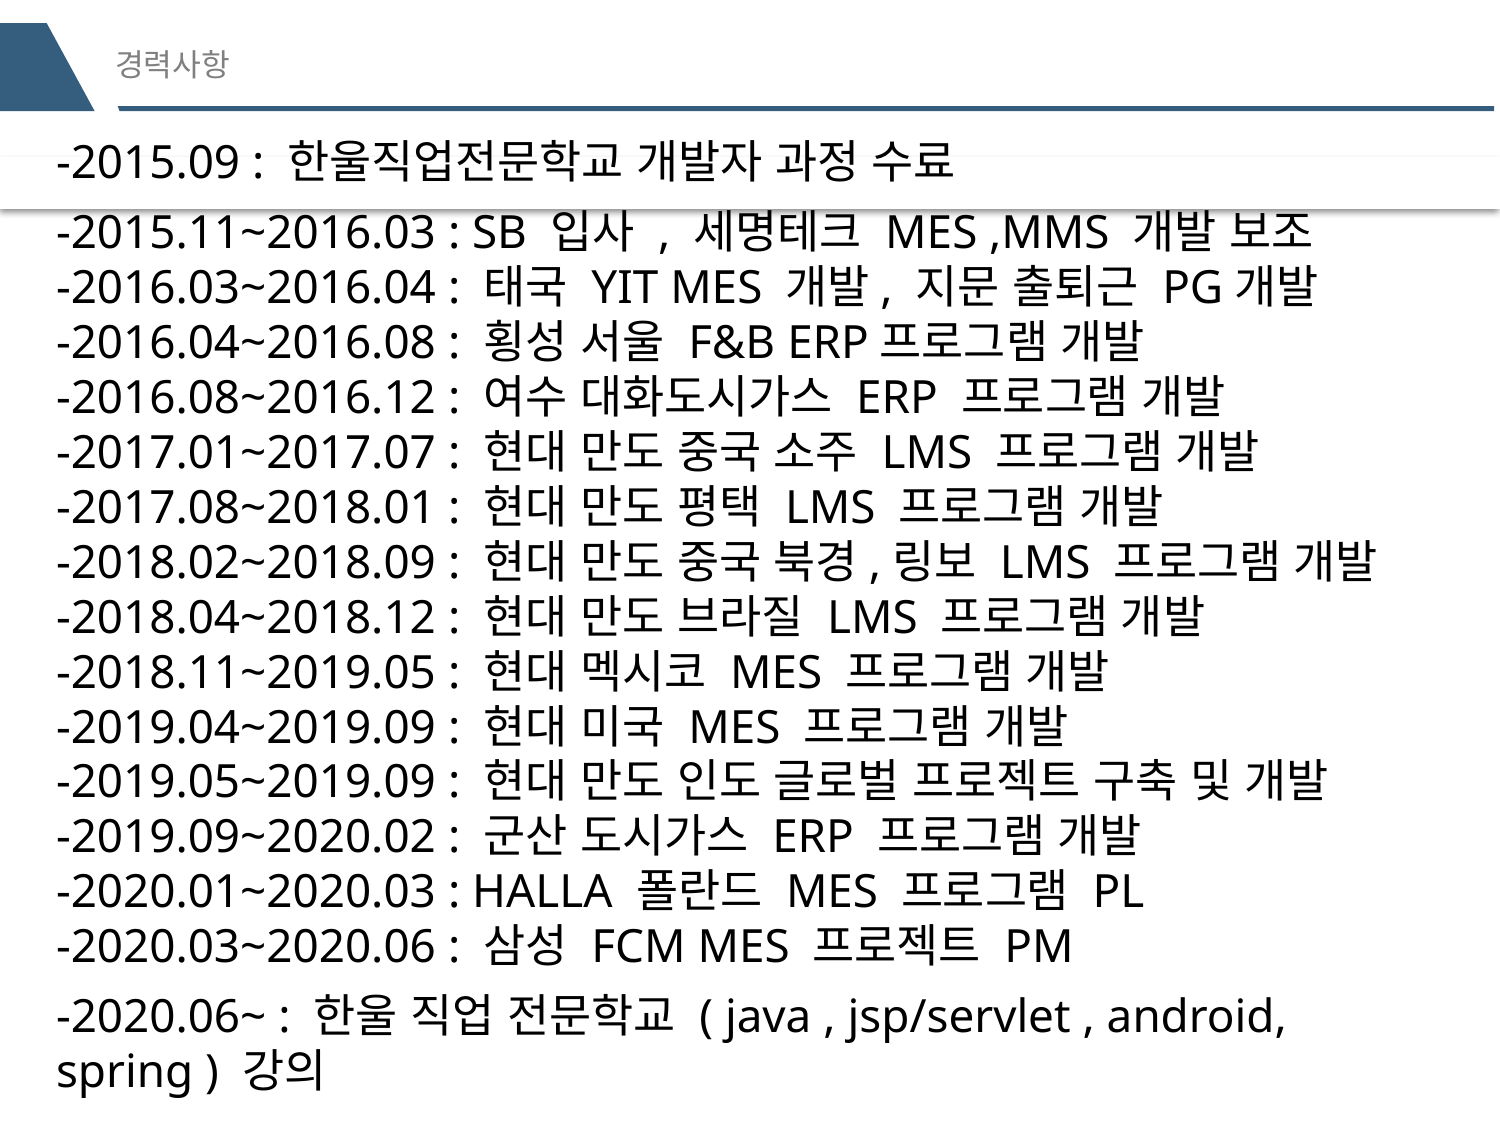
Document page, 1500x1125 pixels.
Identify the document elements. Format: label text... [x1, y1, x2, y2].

text_box [0, 0, 1500, 75]
list -2015.09 : 한울직업전문학교 개발자 과정 수료 -2015.11~2016.03 : SB 입사 , 세명테크 MES ,MMS 개발 보조 -2016.03~2016.04 : 태국 YIT MES 개발, 지문 출퇴근 PG개발 -2016.04~2016.08 : 횡성 서울 F&B ERP프로그램 개발 -2016.08~2016.12 : 여수 대화도시가스 ERP 프로그램 개발 -2017.01~2017.07 : 현대 만도 중국 소주 LMS 프로그램 개발 -2017.08~2018.01 : 현대 만도 평택 LMS 프로그램 개발 -2018.02~2018.09 : 현대 만도 중국 북경,링보 LMS 프로그램 개발 -2018.04~2018.12 : 현대 만도 브라질 LMS 프로그램 개발 -2018.11~2019.05 : 현대 멕시코 MES 프로그램 개발 -2019.04~2019.09 : 현대 미국 MES 프로그램 개발 -2019.05~2019.09 : 현대 만도 인도 글로벌 프로젝트 구축 및 개발 -2019.09~2020.02 : 군산 도시가스 ERP 프로그램 개발 -2020.01~2020.03 : HALLA 폴란드 MES 프로그램 PL -2020.03~2020.06 : 삼성 FCM MES 프로젝트 PM -2020.06~ : 한울 직업 전문학교 ( java , jsp/servlet , android, spring ) 강의 [41, 125, 1438, 1106]
title 경력사항 [100, 37, 1438, 90]
